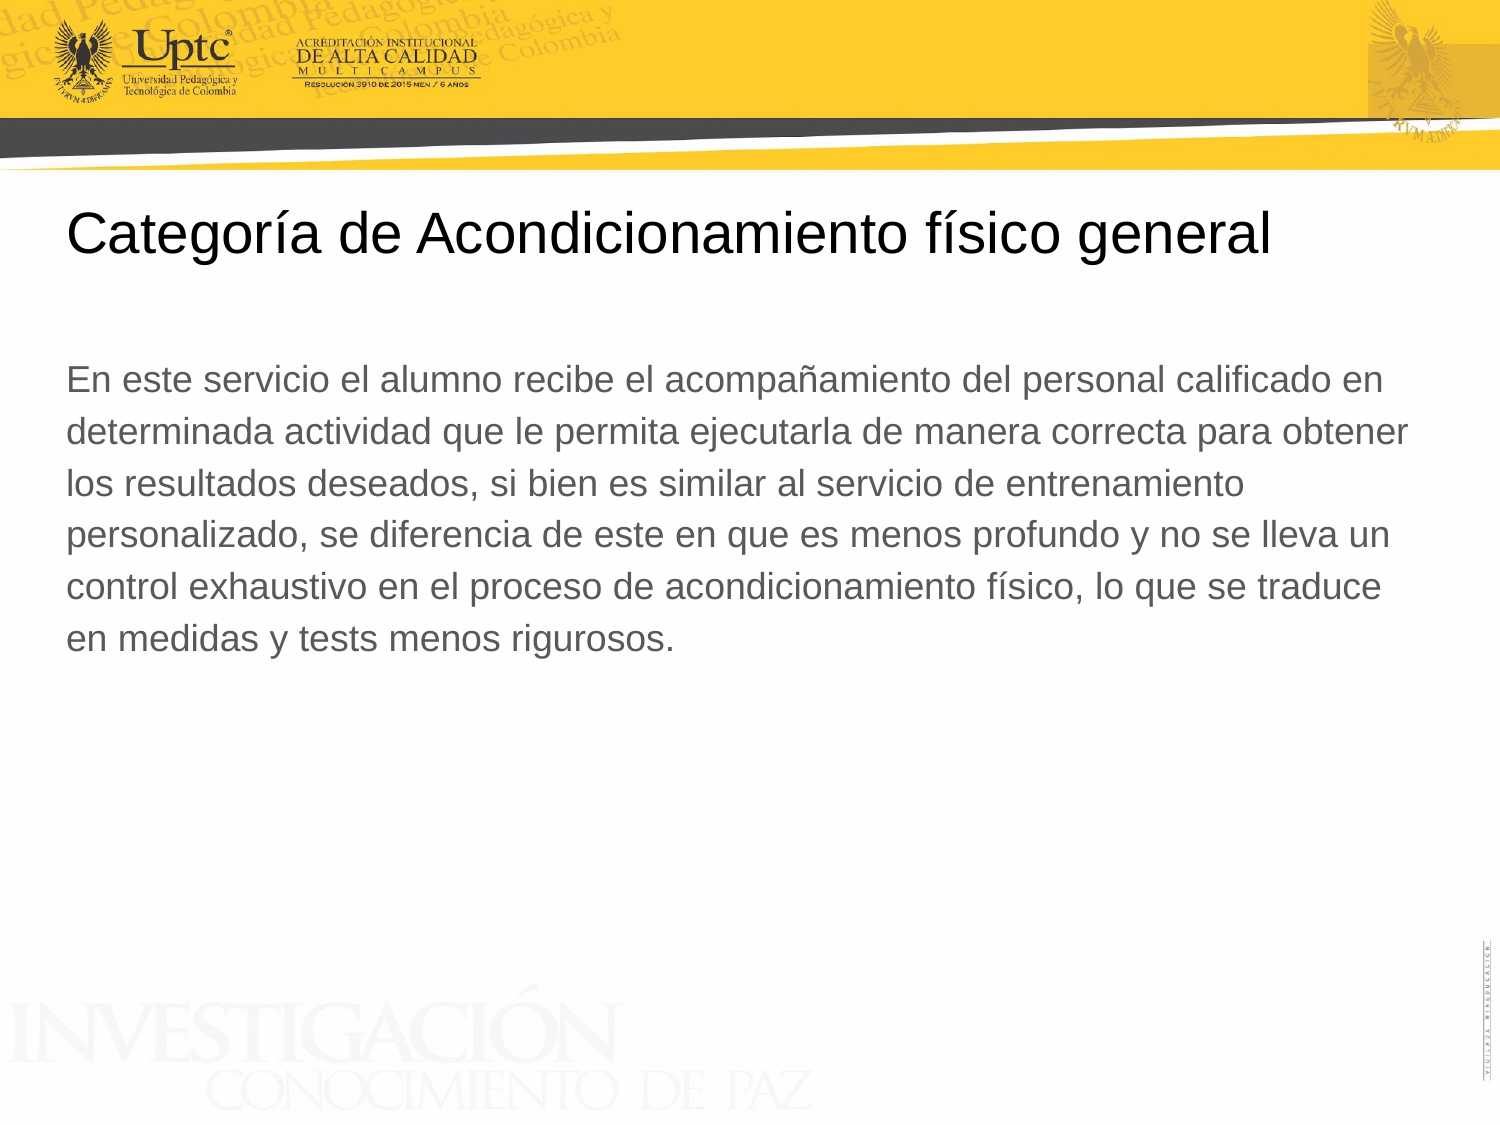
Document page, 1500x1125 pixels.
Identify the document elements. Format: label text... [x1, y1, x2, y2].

title Categoría de Acondicionamiento físico general [51, 170, 1449, 296]
picture [0, 0, 1500, 1125]
list En este servicio el alumno recibe el acompañamiento del personal calificado en determinada actividad que le permita ejecutarla de manera correcta para obtener los resultados deseados, si bien es similar al servicio de entrenamiento personalizado, se diferencia de este en que es menos profundo y no se lleva un control exhaustivo en el proceso de acondicionamiento físico, lo que se traduce en medidas y tests menos rigurosos. [51, 333, 1449, 695]
